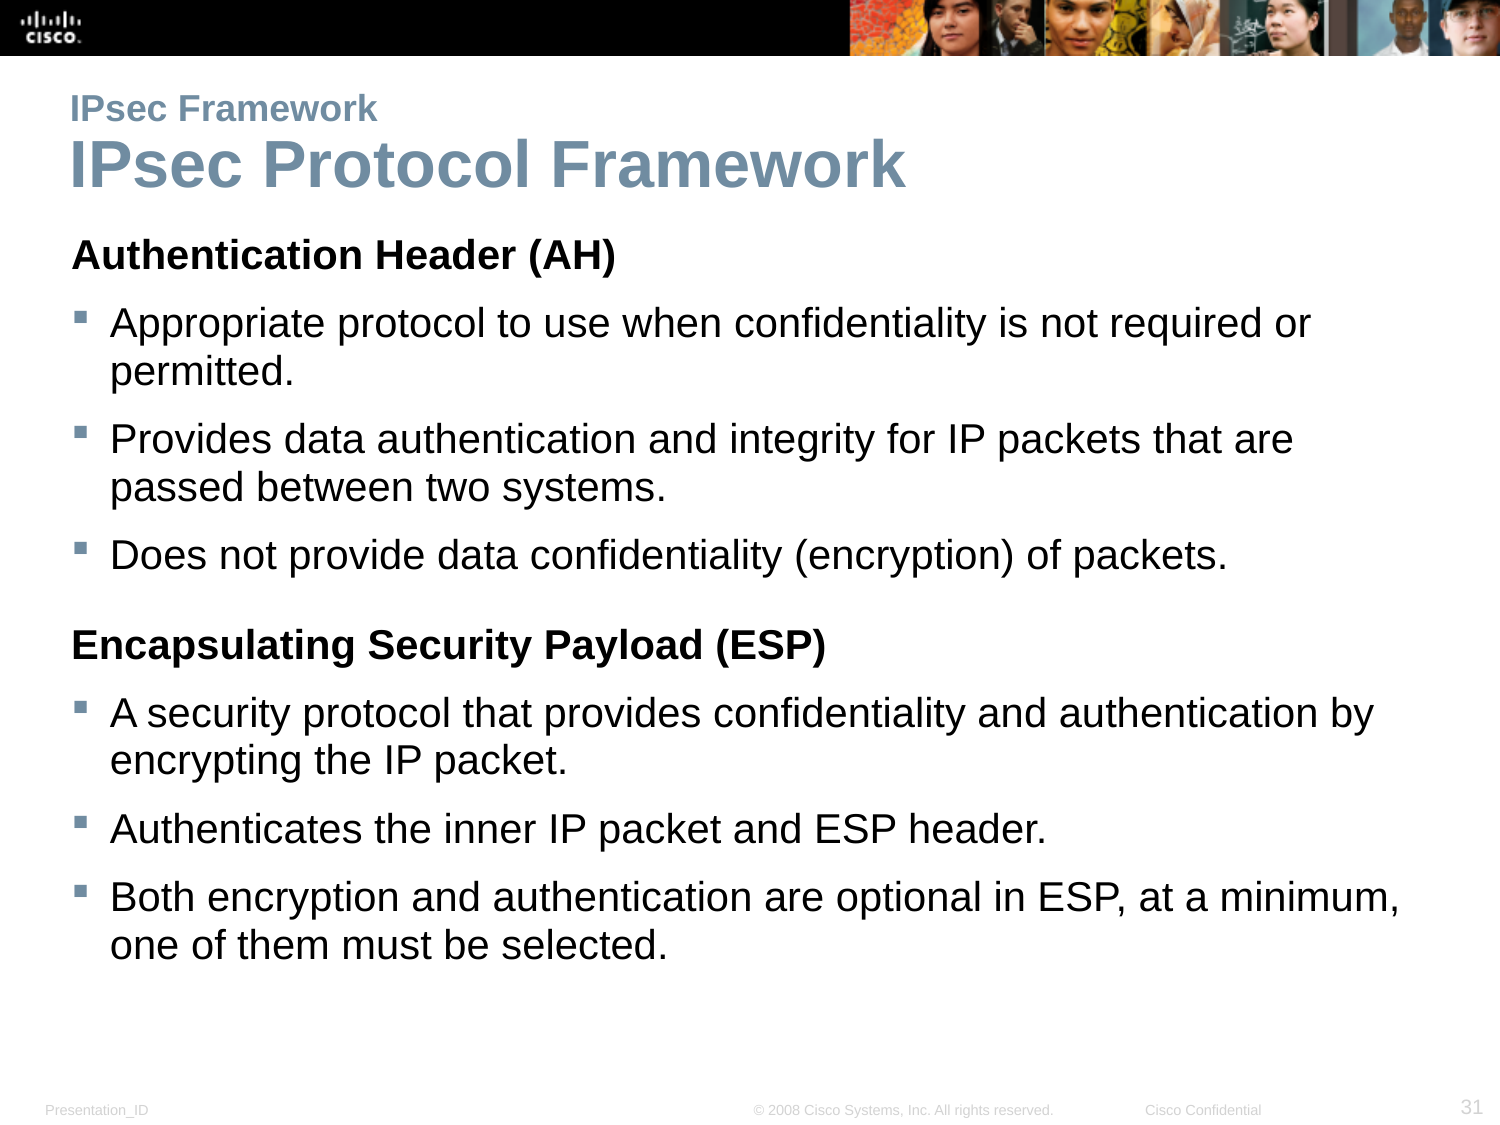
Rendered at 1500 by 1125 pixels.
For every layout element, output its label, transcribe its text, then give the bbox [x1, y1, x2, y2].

text_box Authentication Header (AH) Appropriate protocol to use when confidentiality is not required or permitted. Provides data authentication and integrity for IP packets that are passed between two systems. Does not provide data confidentiality (encryption) of packets. Encapsulating Security Payload (ESP) A security protocol that provides confidentiality and authentication by encrypting the IP packet. Authenticates the inner IP packet and ESP header. Both encryption and authentication are optional in ESP, at a minimum, one of them must be selected. [56, 226, 1433, 977]
title IPsec Framework IPsec Protocol Framework [56, 70, 1393, 209]
picture [0, 0, 1500, 56]
